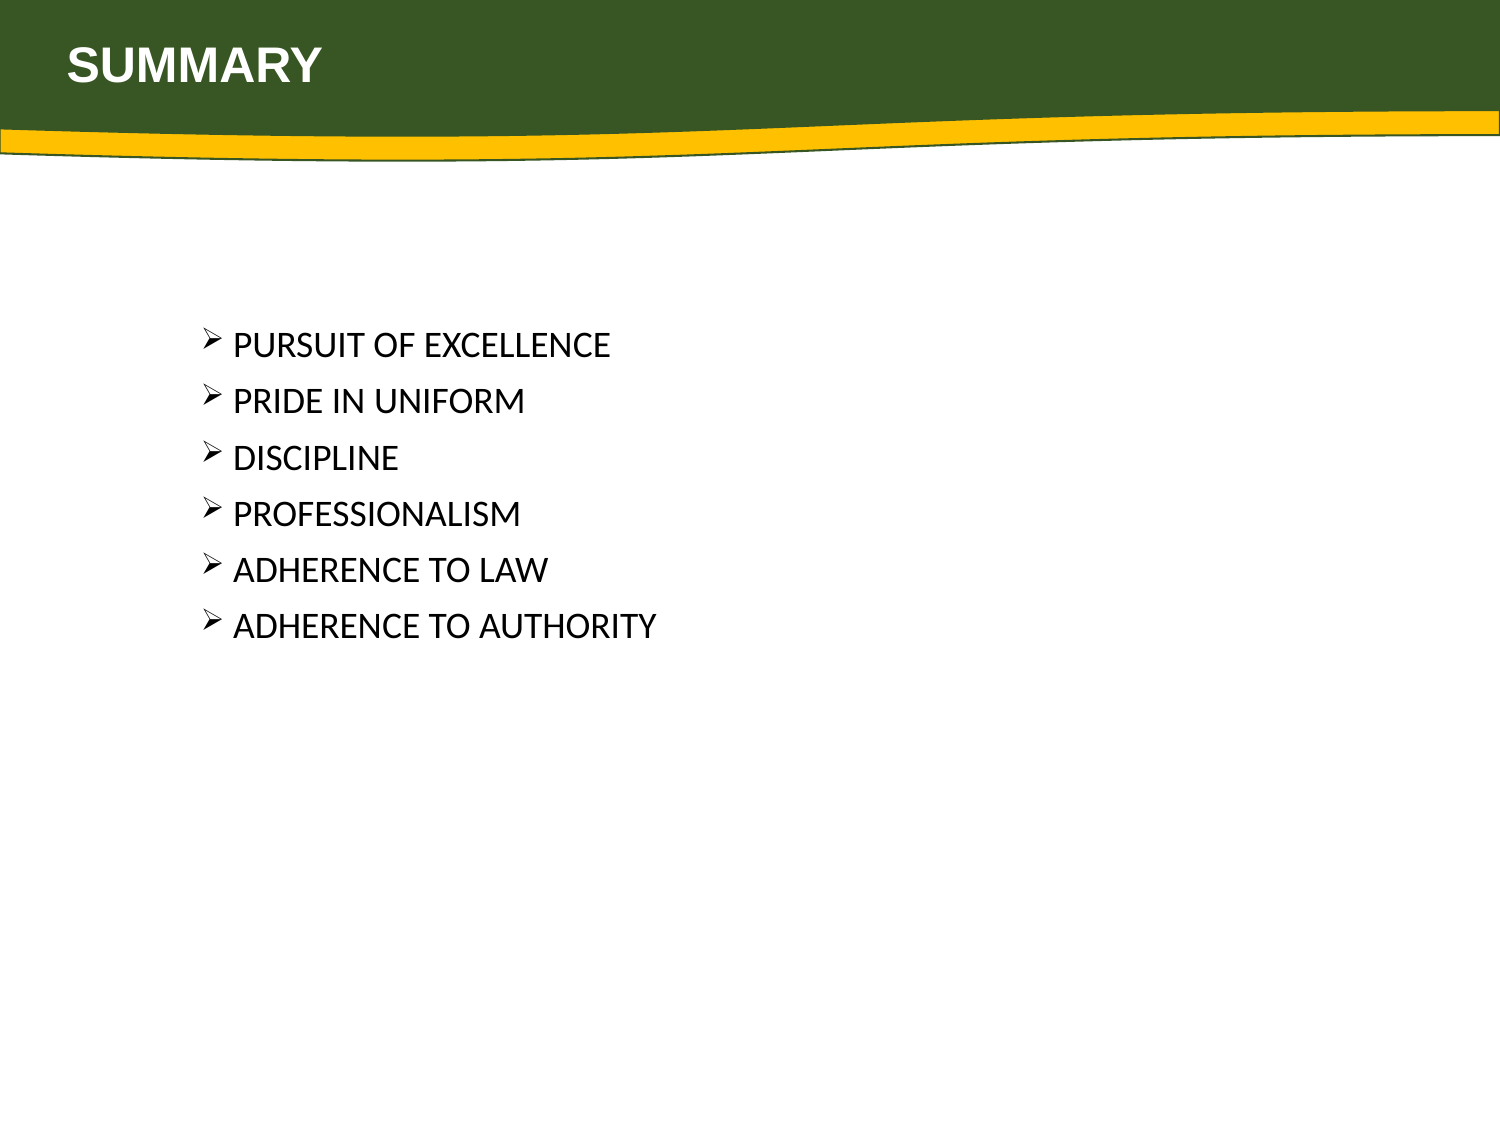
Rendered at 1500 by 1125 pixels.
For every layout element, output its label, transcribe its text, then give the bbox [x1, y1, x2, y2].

text_box PURSUIT OF EXCELLENCE PRIDE IN UNIFORM DISCIPLINE PROFESSIONALISM ADHERENCE TO LAW ADHERENCE TO AUTHORITY [186, 312, 936, 710]
text_box SUMMARY [51, 24, 338, 100]
